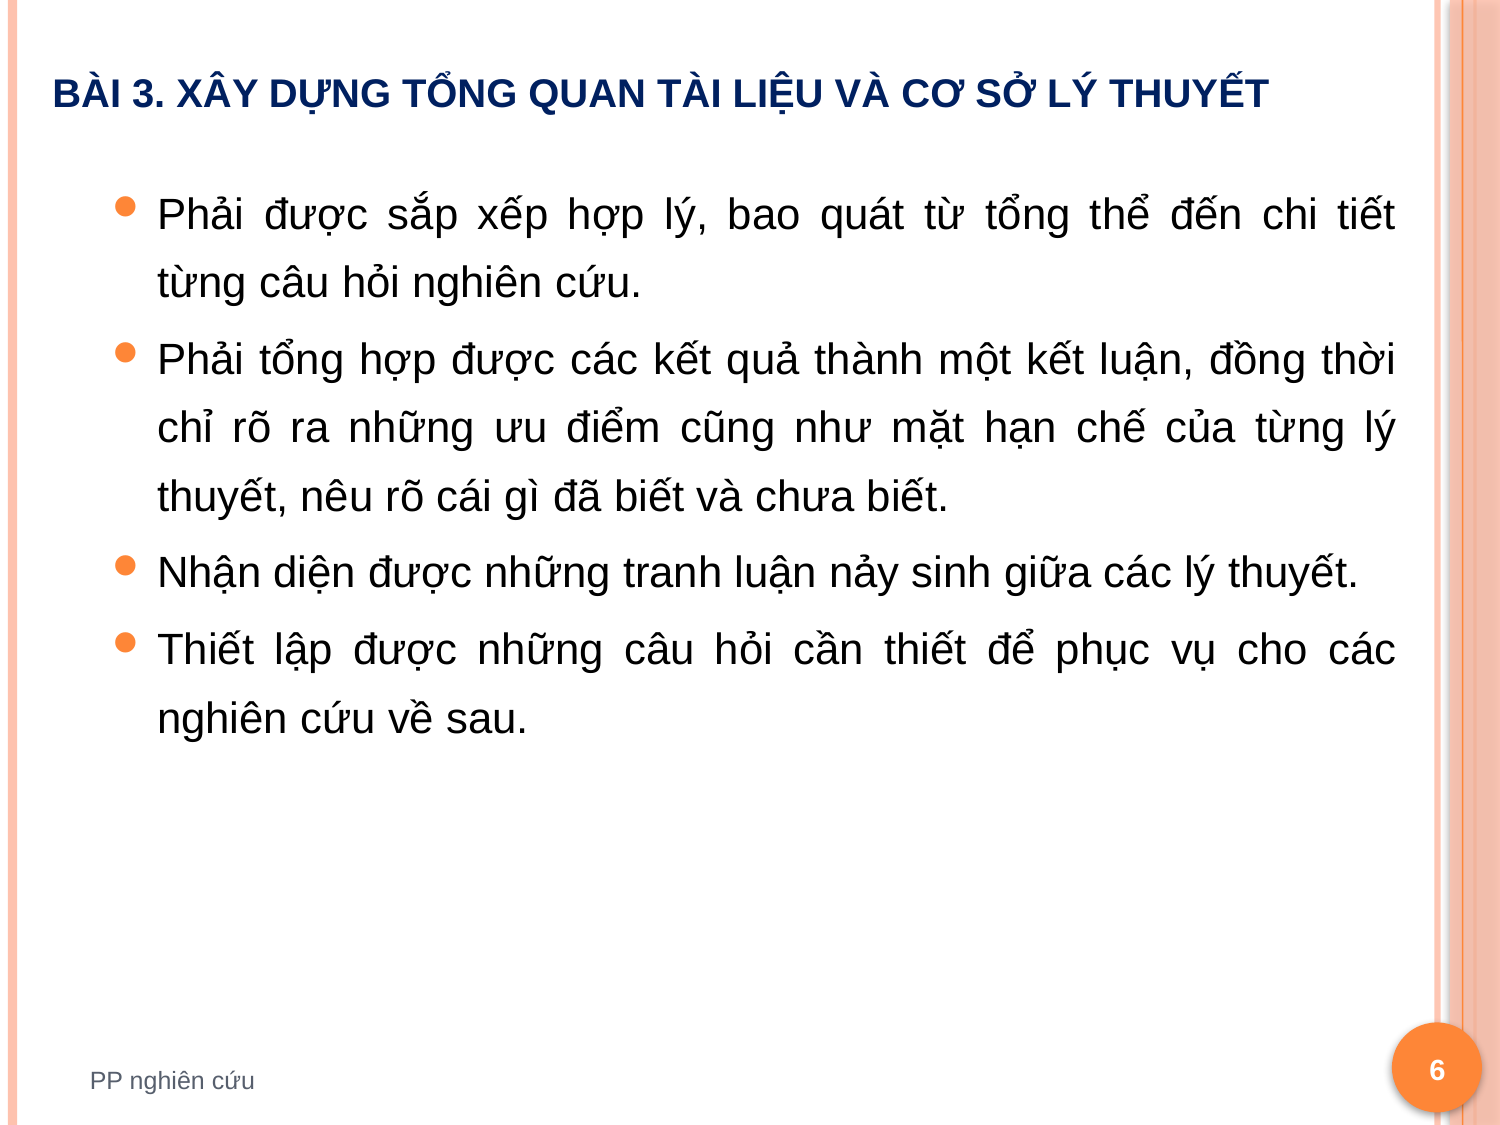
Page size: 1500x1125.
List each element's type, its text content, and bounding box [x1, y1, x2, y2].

title Bài 3. Xây dựng tổng quan tài liệu và cơ sở lý thuyết [37, 45, 1413, 138]
slide_number 6 [1387, 1025, 1488, 1112]
list Phải được sắp xếp hợp lý, bao quát từ tổng thể đến chi tiết từng câu hỏi nghiên cứu. Phải tổng hợp được các kết quả thành một kết luận, đồng thời chỉ rõ ra những ưu điểm cũng như mặt hạn chế của từng lý thuyết, nêu rõ cái gì đã biết và chưa biết. Nhận diện được những tranh luận nảy sinh giữa các lý thuyết. Thiết lập được những câu hỏi cần thiết để phục vụ cho các nghiên cứu về sau. [37, 162, 1413, 1038]
footer PP nghiên cứu [75, 1050, 1363, 1110]
